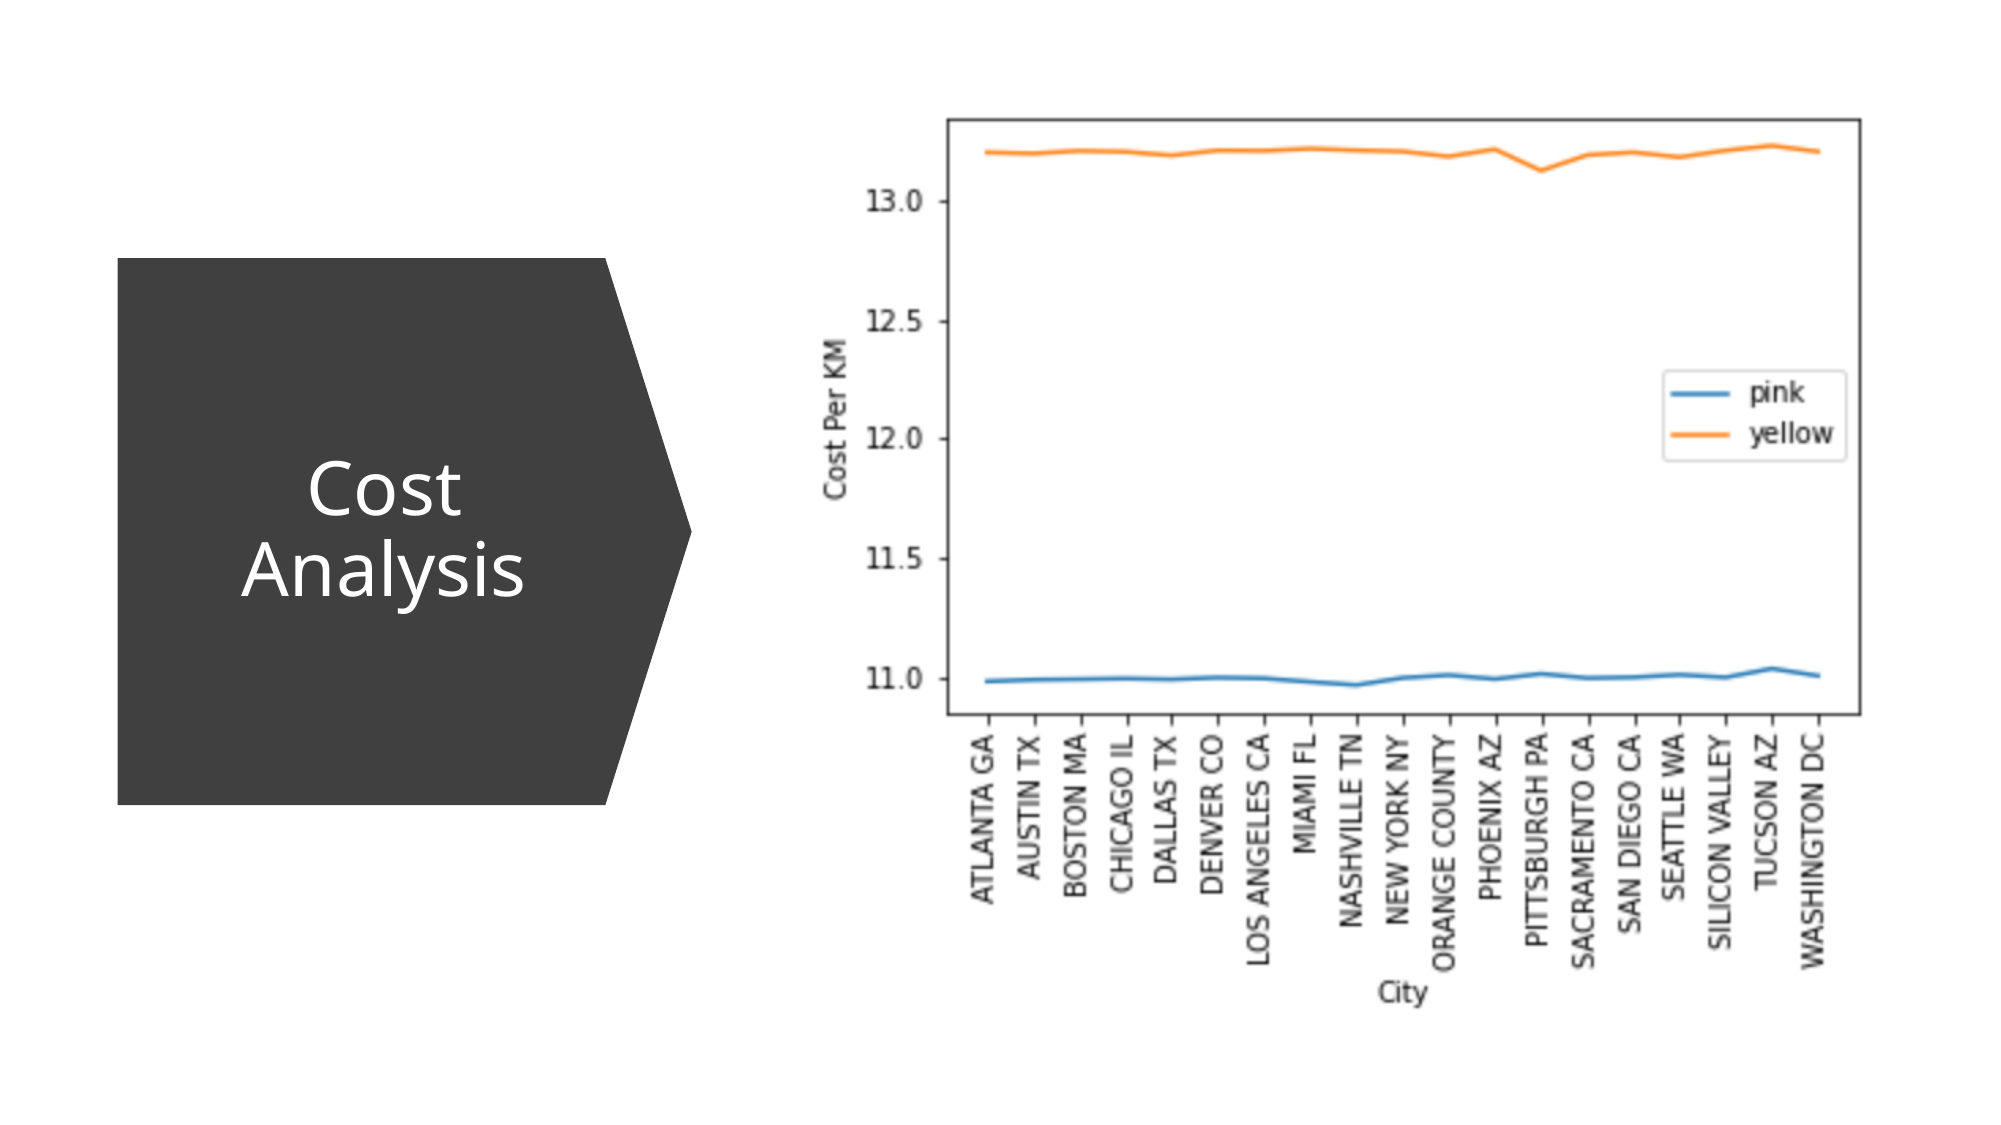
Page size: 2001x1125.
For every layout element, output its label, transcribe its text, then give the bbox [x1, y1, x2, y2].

title Cost Analysis [168, 322, 601, 741]
text_box [116, 257, 693, 807]
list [813, 105, 1867, 1020]
